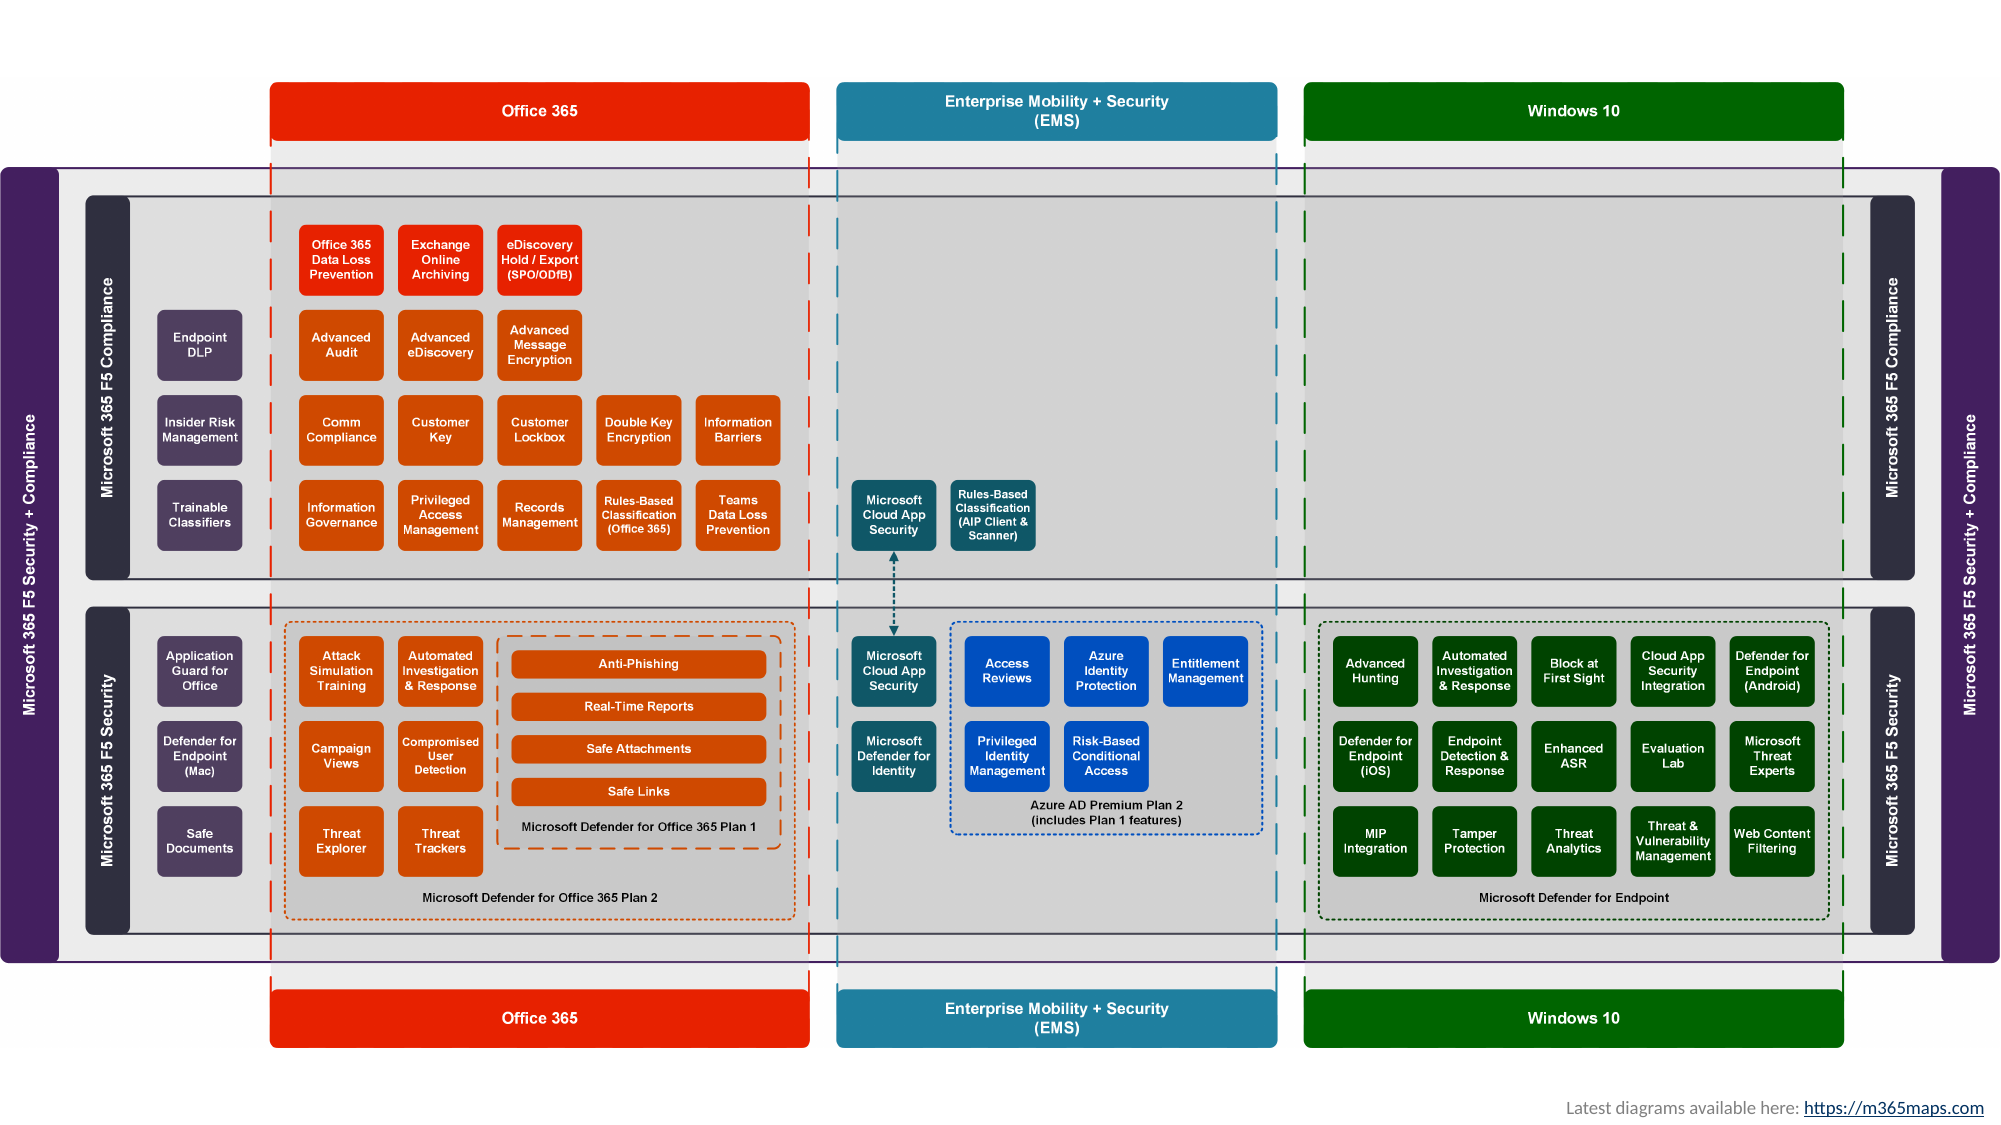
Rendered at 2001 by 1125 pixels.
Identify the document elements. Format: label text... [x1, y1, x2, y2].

text_box Latest diagrams available here: https://m365maps.com [1554, 1098, 1997, 1125]
picture [0, 77, 2000, 1048]
